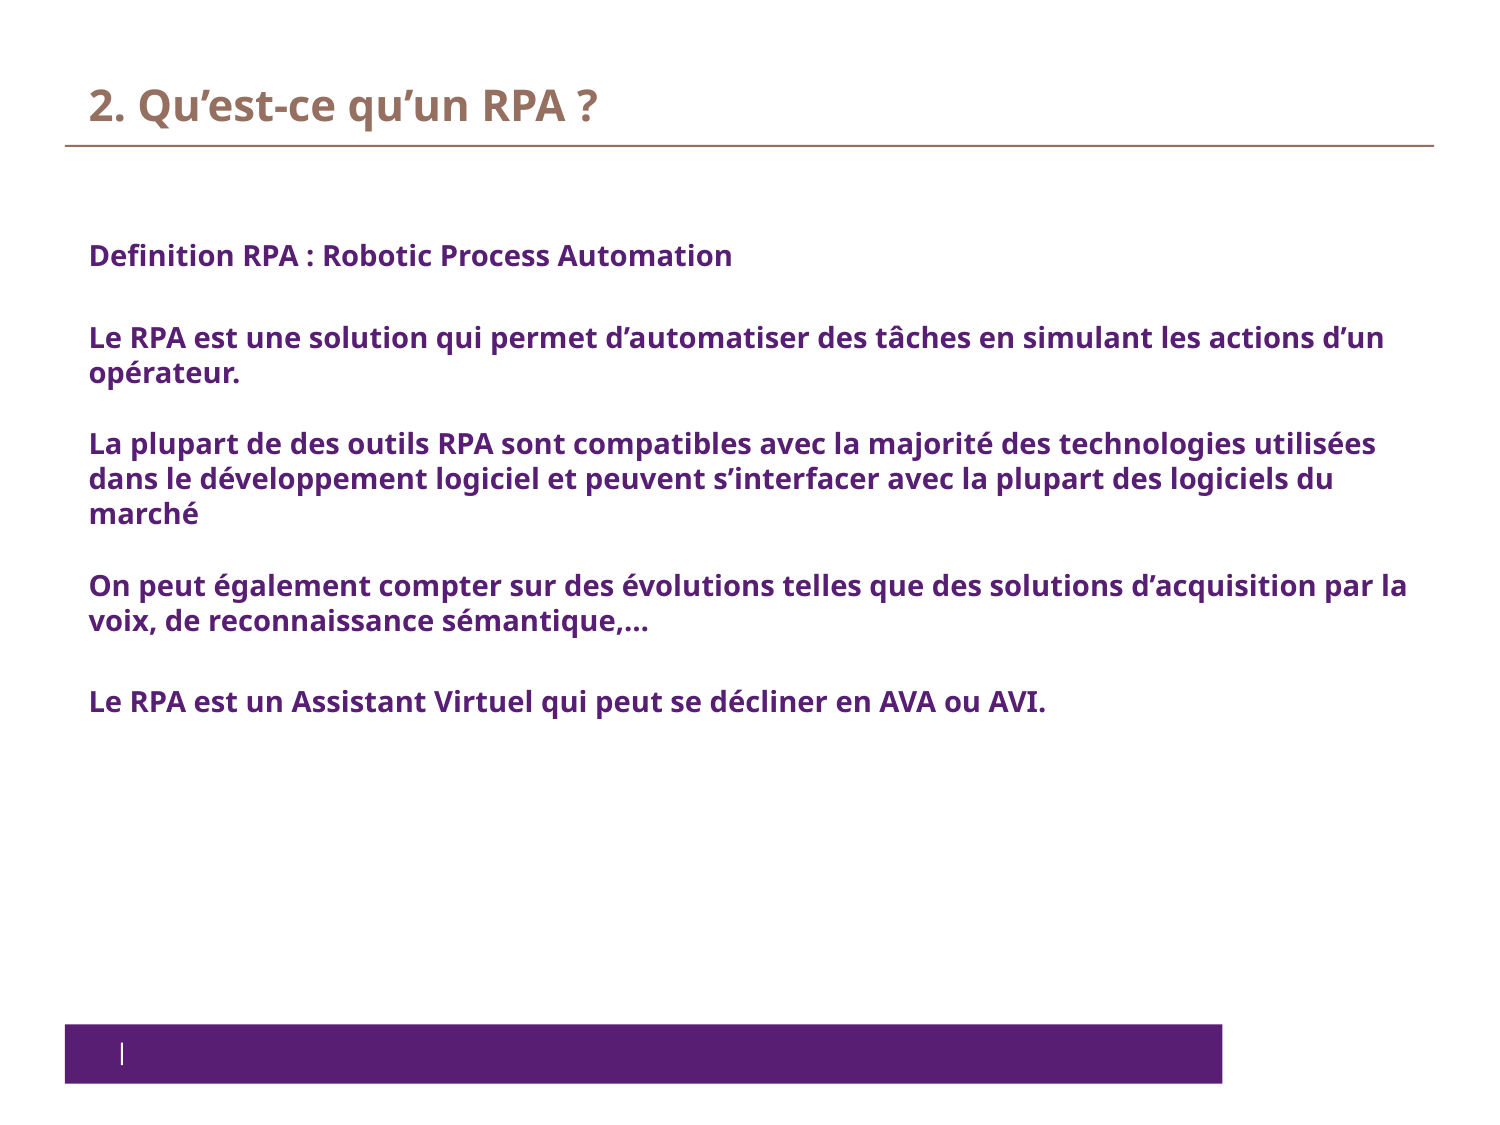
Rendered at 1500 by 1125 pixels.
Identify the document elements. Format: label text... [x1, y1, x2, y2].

list Definition RPA : Robotic Process Automation Le RPA est une solution qui permet d’automatiser des tâches en simulant les actions d’un opérateur. La plupart de des outils RPA sont compatibles avec la majorité des technologies utilisées dans le développement logiciel et peuvent s’interfacer avec la plupart des logiciels du marché On peut également compter sur des évolutions telles que des solutions d’acquisition par la voix, de reconnaissance sémantique,… Le RPA est un Assistant Virtuel qui peut se décliner en AVA ou AVI. [88, 191, 1412, 988]
title 2. Qu’est-ce qu’un RPA ? [88, 48, 1412, 131]
